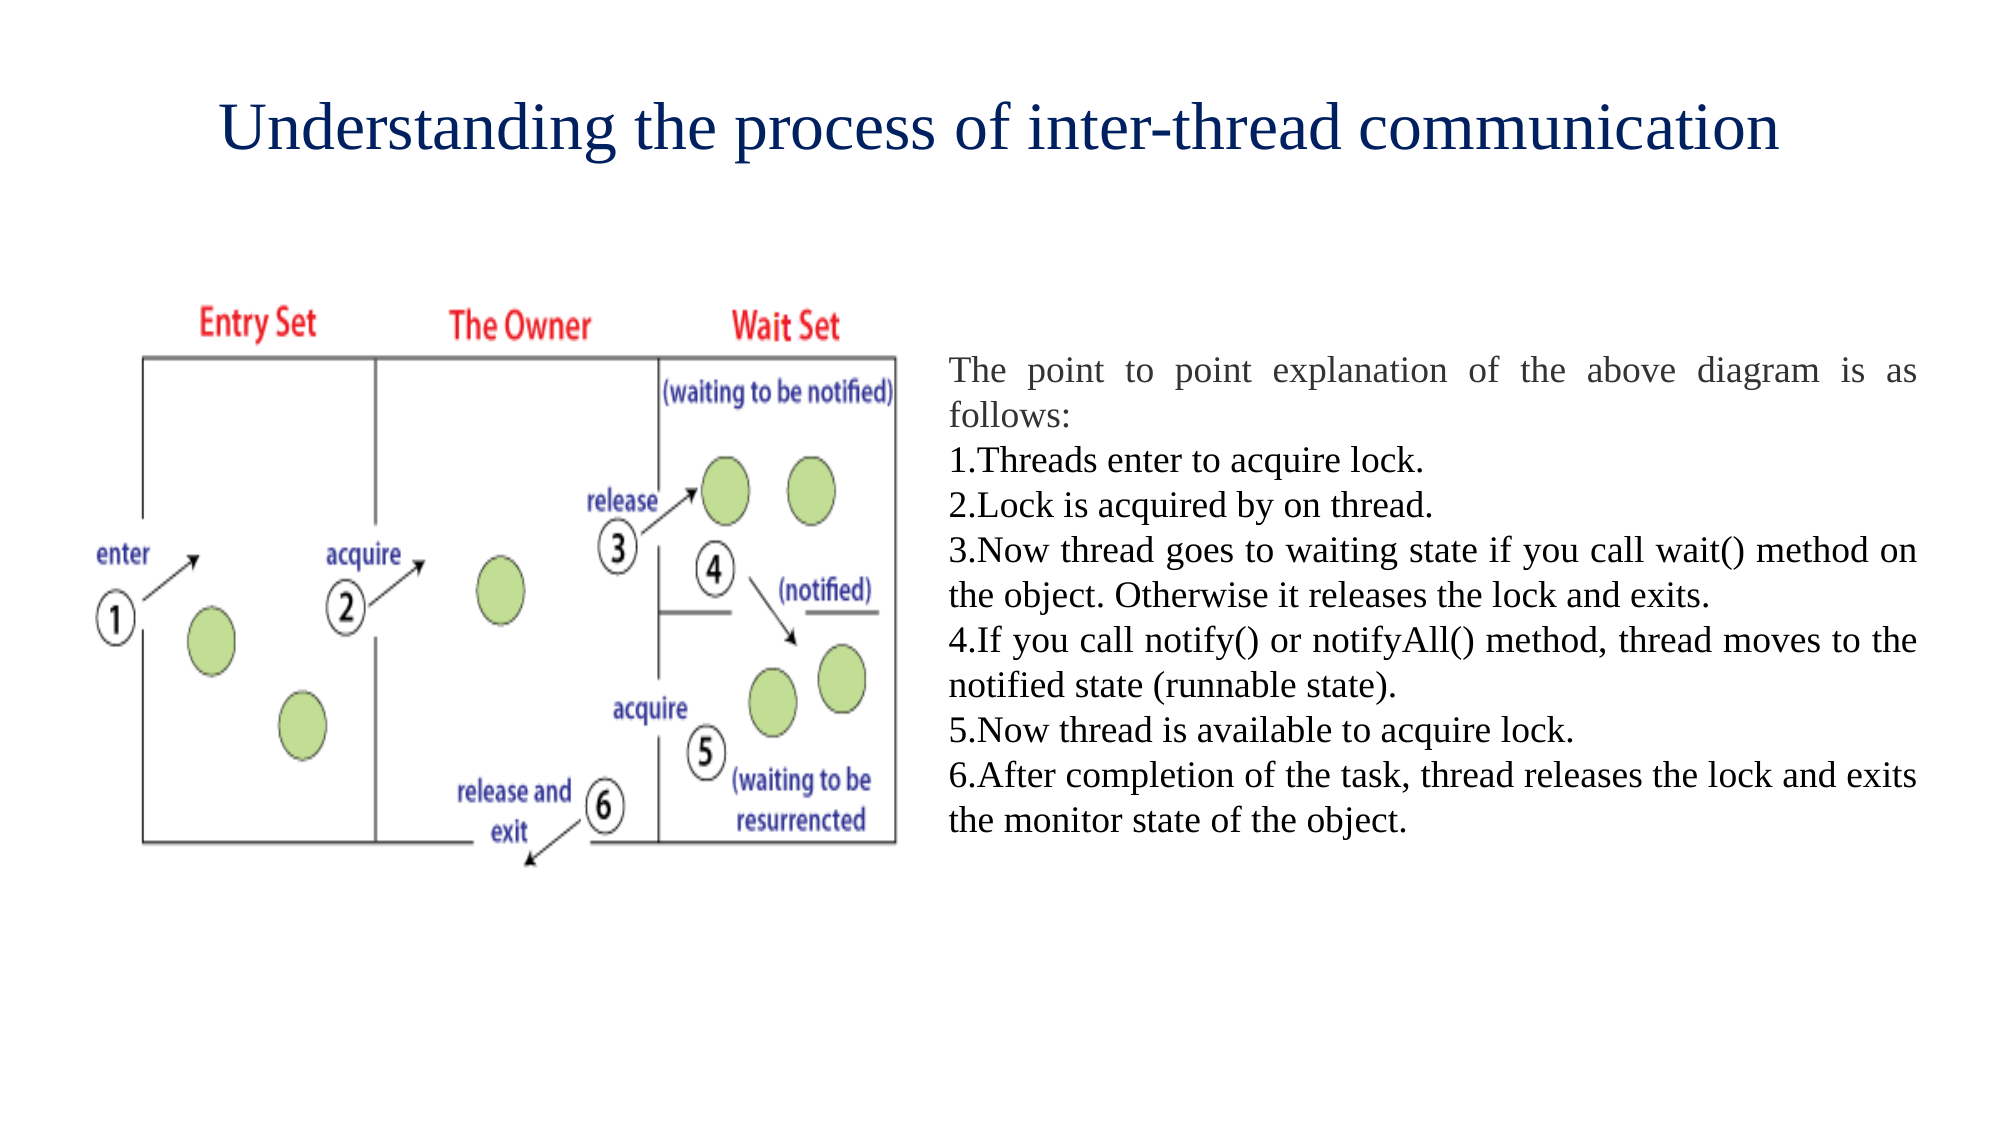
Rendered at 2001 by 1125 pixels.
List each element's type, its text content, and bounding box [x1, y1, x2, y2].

text_box The point to point explanation of the above diagram is as follows: Threads enter to acquire lock. Lock is acquired by on thread. Now thread goes to waiting state if you call wait() method on the object. Otherwise it releases the lock and exits. If you call notify() or notifyAll() method, thread moves to the notified state (runnable state). Now thread is available to acquire lock. After completion of the task, thread releases the lock and exits the monitor state of the object. [933, 337, 1934, 848]
title Understanding the process of inter-thread communication [137, 59, 1863, 278]
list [84, 277, 918, 892]
